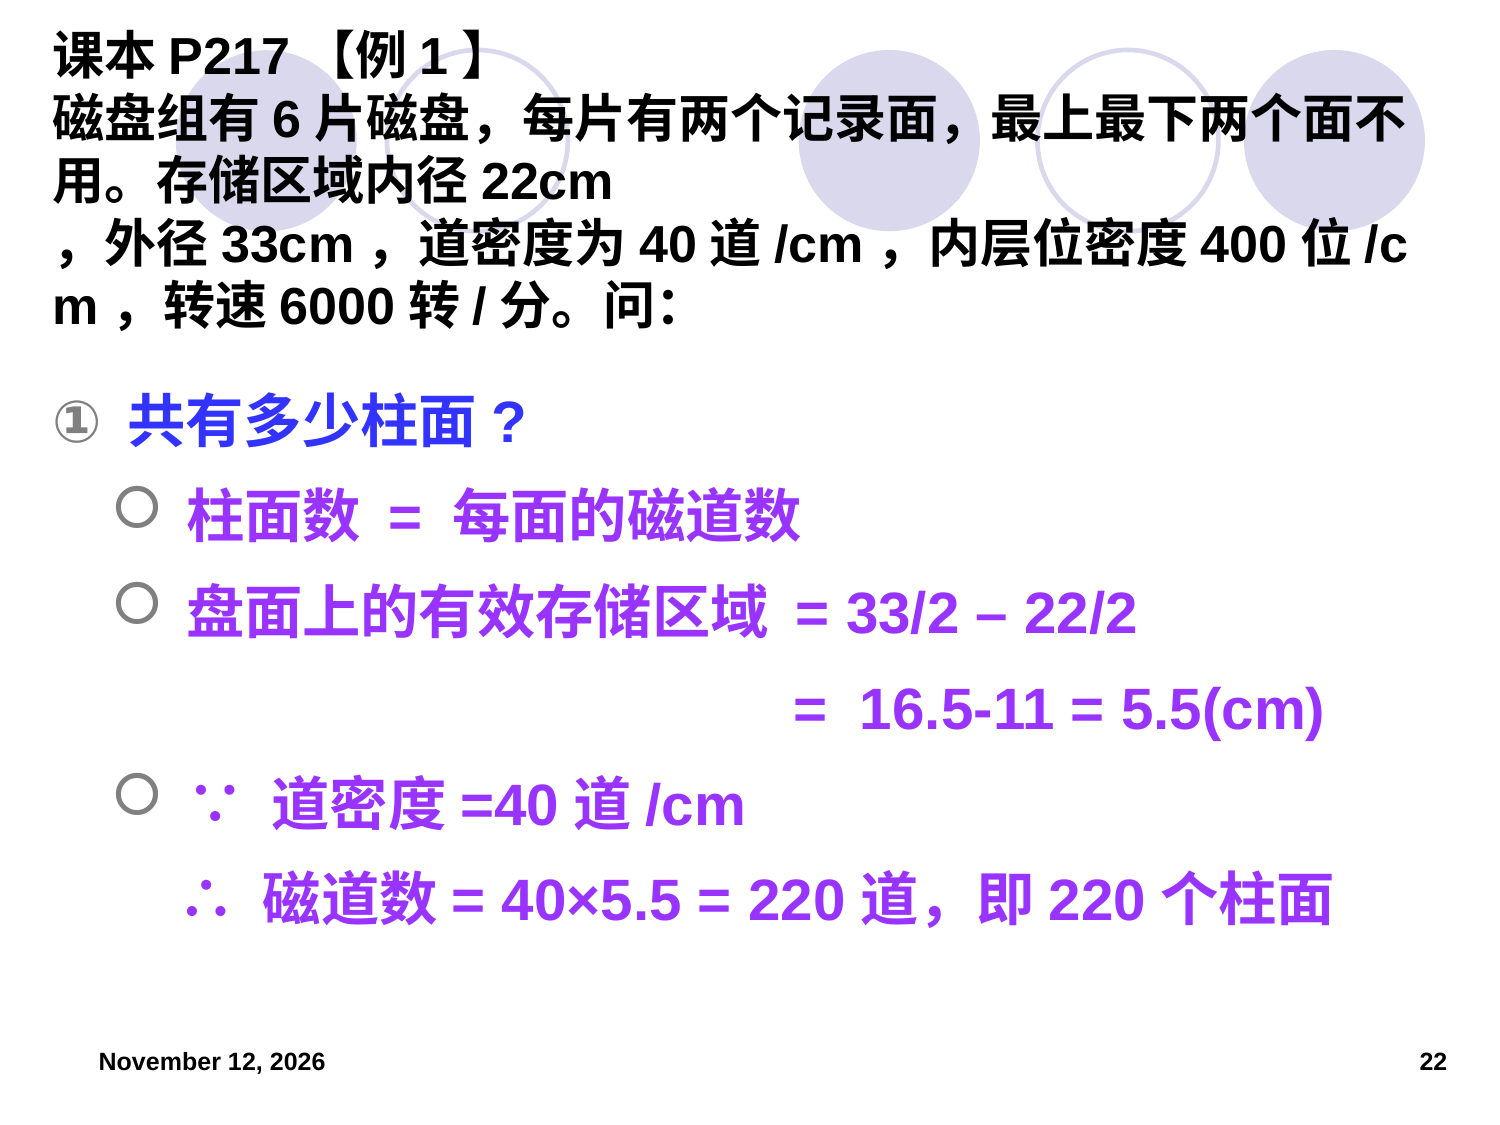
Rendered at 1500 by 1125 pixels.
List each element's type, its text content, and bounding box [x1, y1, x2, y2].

list 共有多少柱面? 柱面数 = 每面的磁道数 盘面上的有效存储区域 = 33/2 – 22/2 = 16.5-11 = 5.5(cm) ∵ 道密度=40道/cm ∴ 磁道数= 40×5.5 = 220道，即220个柱面 [37, 362, 1475, 1038]
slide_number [37, 1038, 388, 1113]
slide_number 22 [1112, 1038, 1463, 1113]
title 课本P217【例1】 磁盘组有6片磁盘，每片有两个记录面，最上最下两个面不用。存储区域内径22cm ，外径33cm，道密度为40道/cm，内层位密度400位/cm，转速6000转/分。问： [37, 45, 1463, 313]
